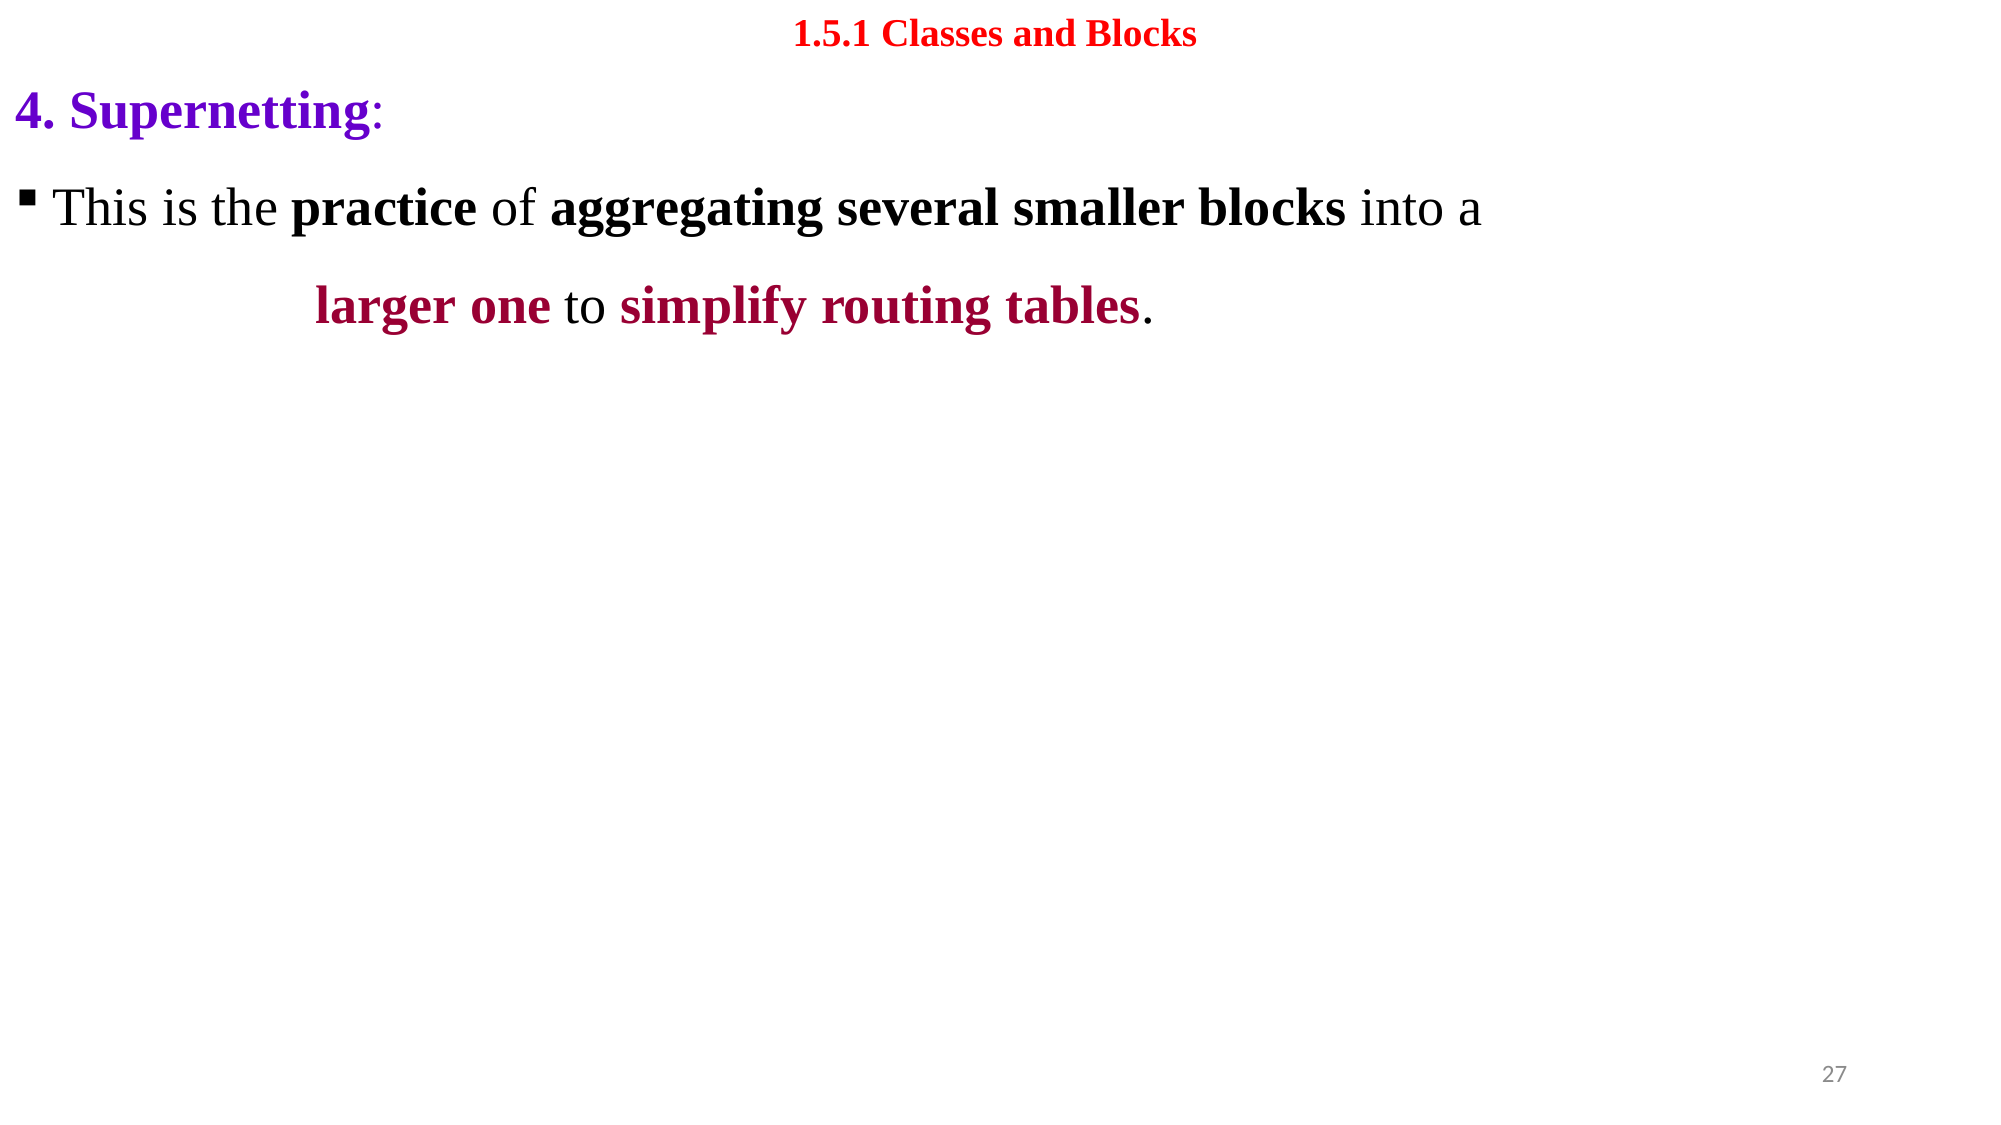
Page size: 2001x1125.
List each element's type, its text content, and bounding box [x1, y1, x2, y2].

list 4. Supernetting: This is the practice of aggregating several smaller blocks into a larger one to simplify routing tables. [0, 34, 2000, 1120]
slide_number 27 [1412, 1042, 1863, 1103]
title 1.5.1 Classes and Blocks [324, 4, 1675, 34]
